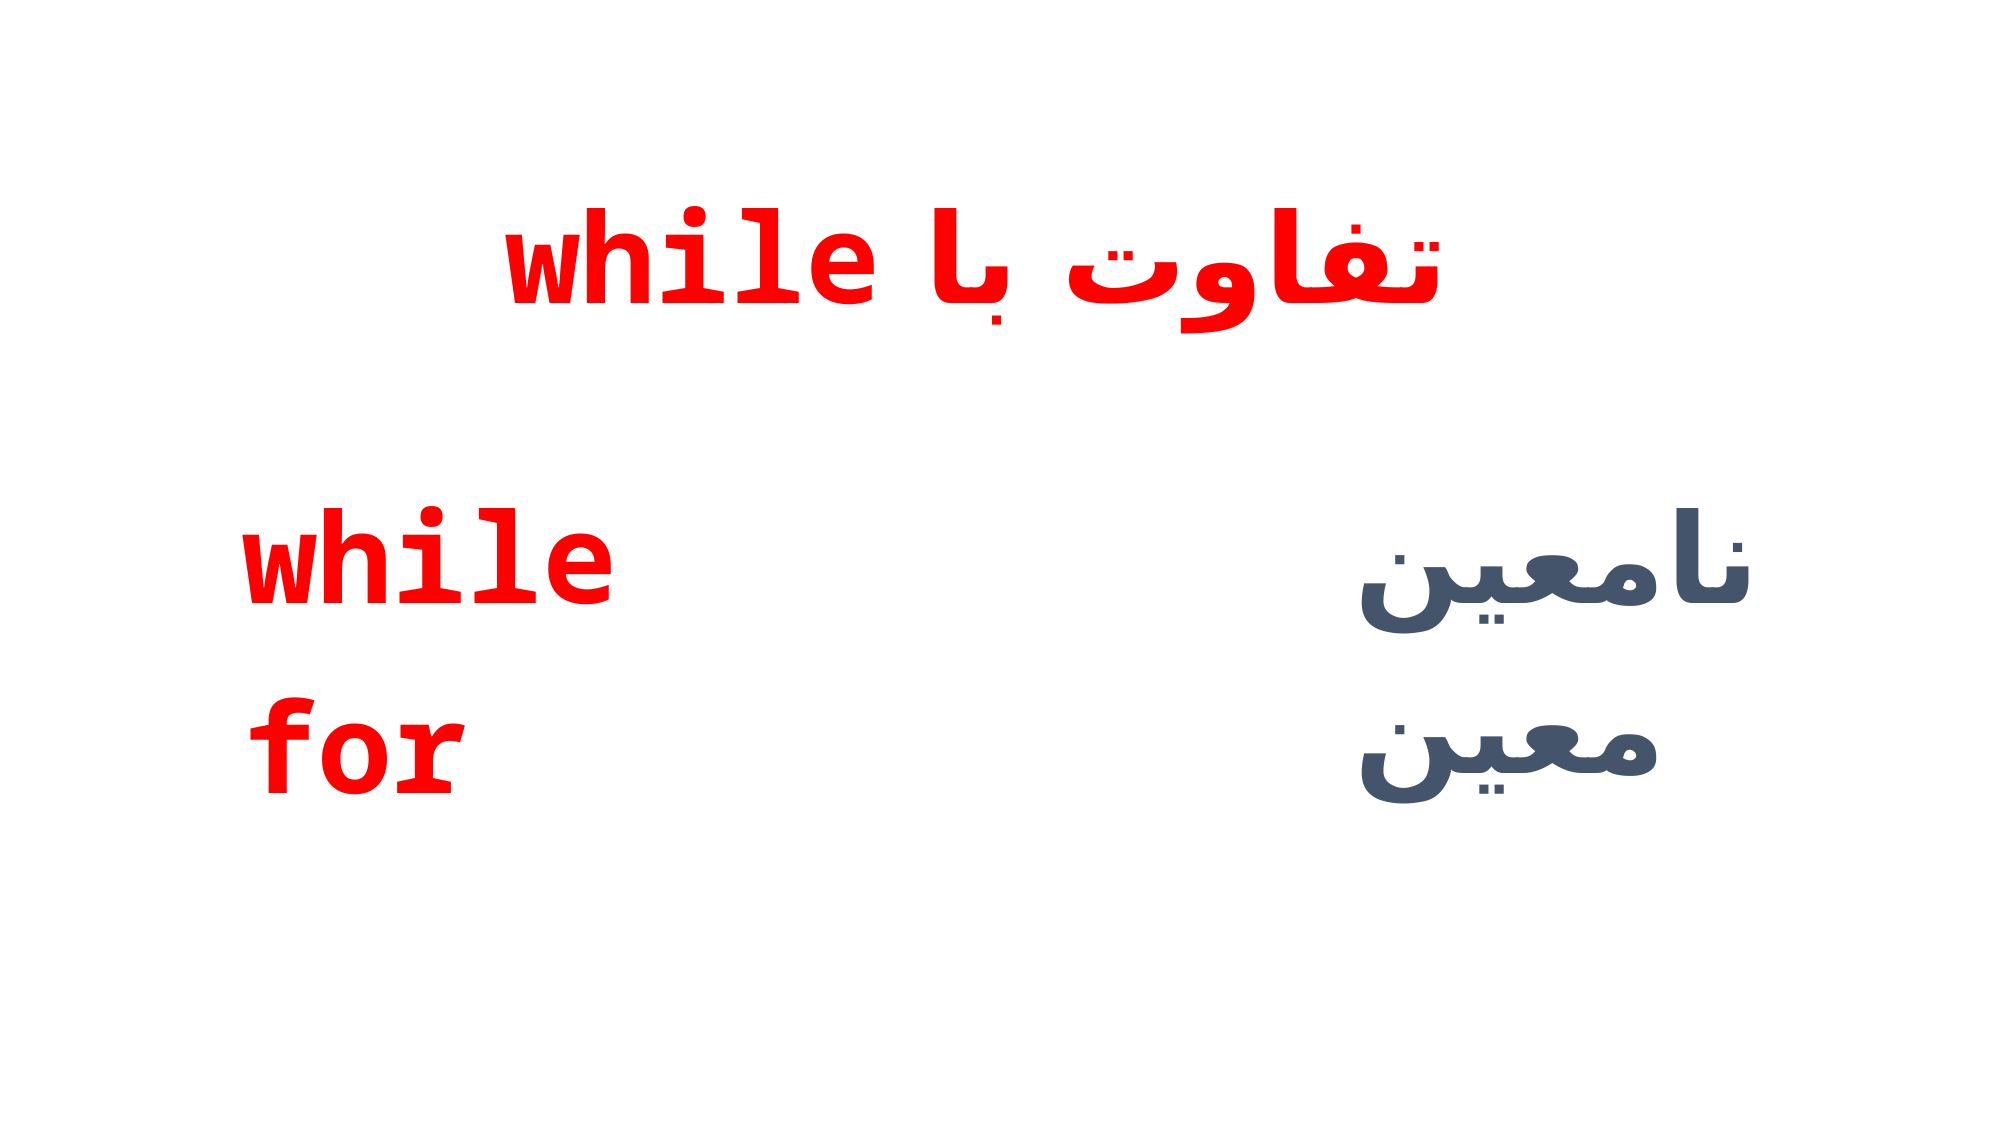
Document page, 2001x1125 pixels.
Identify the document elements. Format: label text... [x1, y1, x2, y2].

title تفاوت با while [227, 0, 1728, 246]
text_box for [227, 436, 1728, 828]
text_box نامعین [1339, 246, 2000, 416]
text_box while [227, 246, 1339, 436]
text_box معین [1339, 416, 2000, 808]
